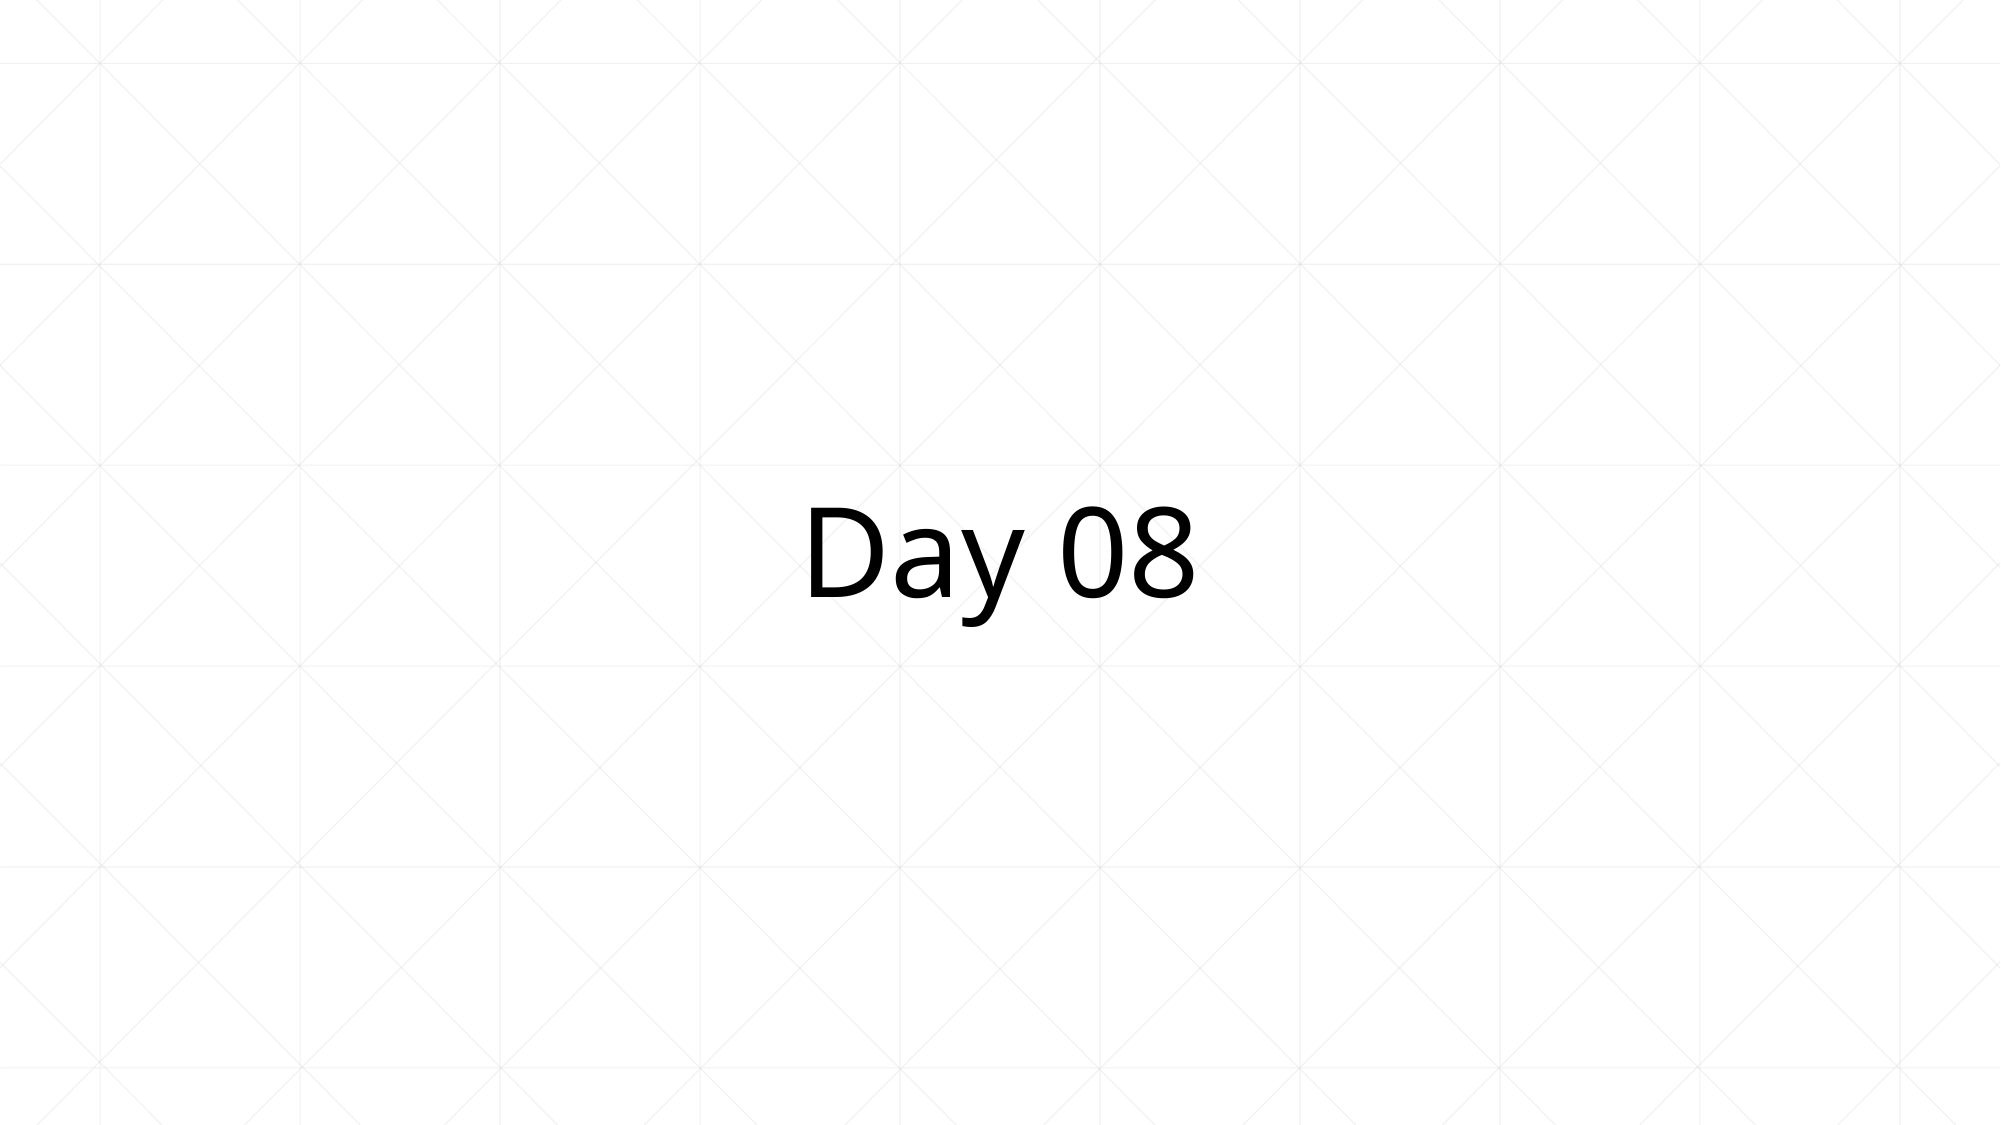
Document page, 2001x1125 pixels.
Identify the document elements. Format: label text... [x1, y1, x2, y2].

title Day 08 [249, 240, 1750, 632]
